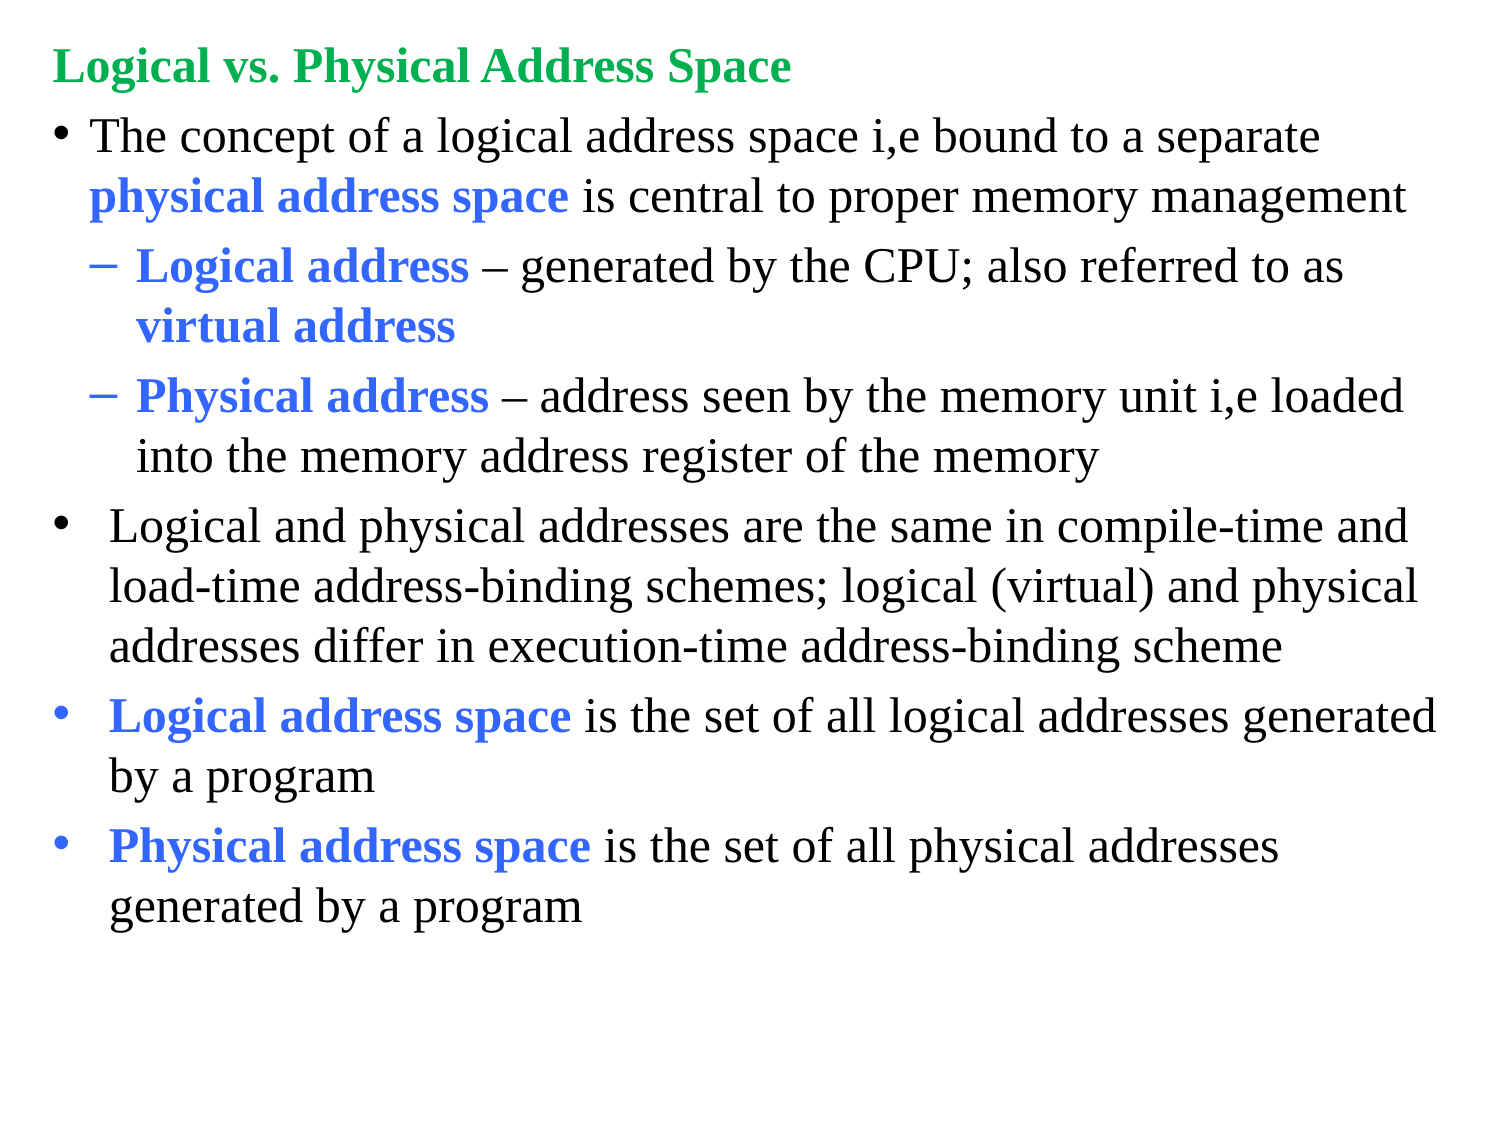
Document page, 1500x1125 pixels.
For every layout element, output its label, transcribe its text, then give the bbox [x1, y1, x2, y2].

list Logical vs. Physical Address Space The concept of a logical address space i,e bound to a separate physical address space is central to proper memory management Logical address – generated by the CPU; also referred to as virtual address Physical address – address seen by the memory unit i,e loaded into the memory address register of the memory Logical and physical addresses are the same in compile-time and load-time address-binding schemes; logical (virtual) and physical addresses differ in execution-time address-binding scheme Logical address space is the set of all logical addresses generated by a program Physical address space is the set of all physical addresses generated by a program [37, 24, 1500, 784]
